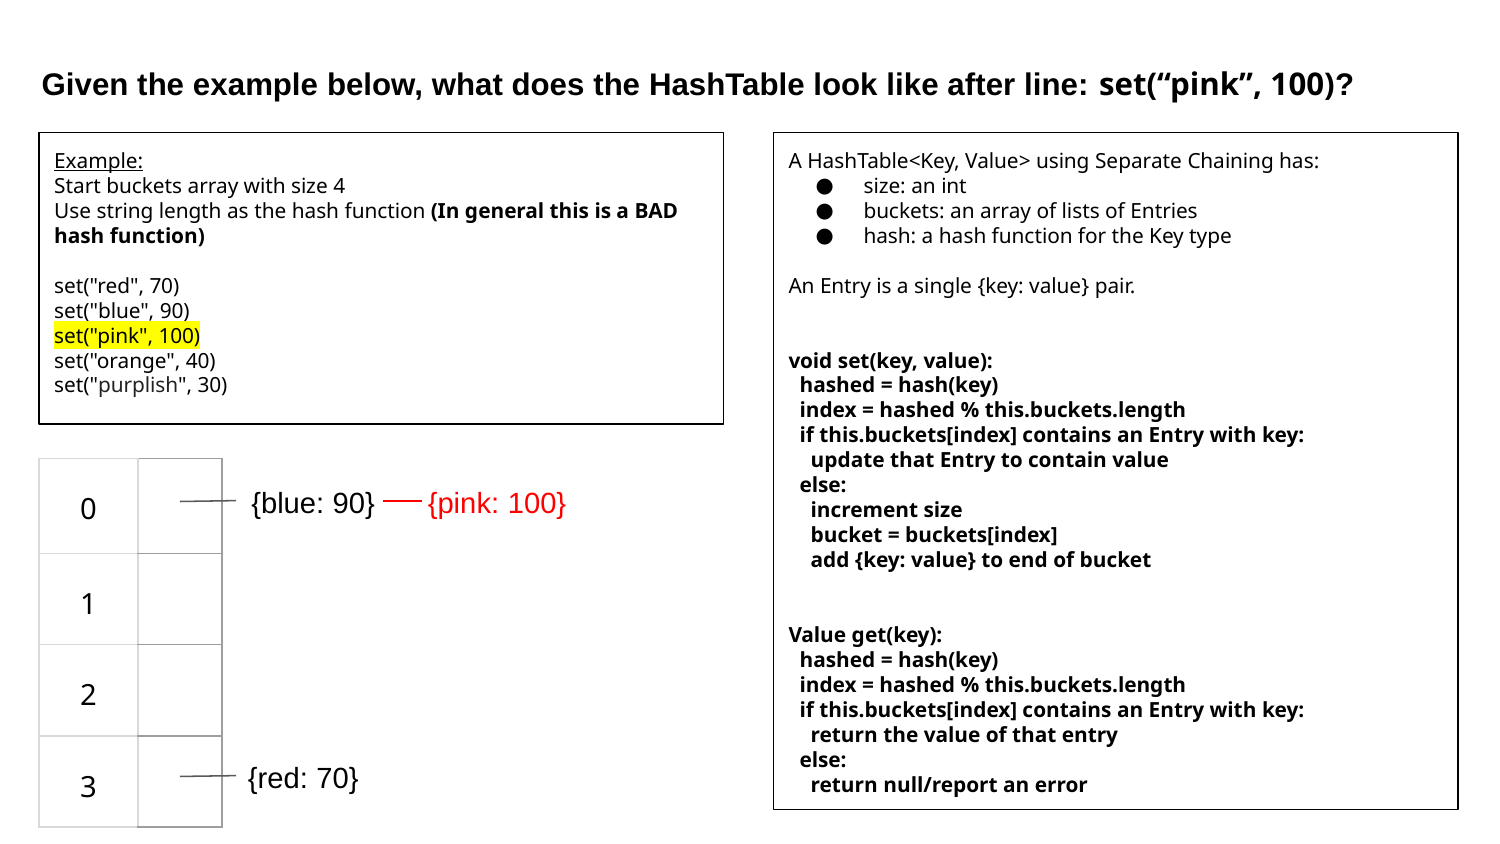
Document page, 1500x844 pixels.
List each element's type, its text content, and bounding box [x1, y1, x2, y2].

text_box Example: Start buckets array with size 4 Use string length as the hash function (In general this is a BAD hash function) set("red", 70) set("blue", 90) set("pink", 100) set("orange", 40) set("purplish", 30) [39, 132, 724, 425]
table_cell 3 [40, 737, 137, 826]
table_header 0 [40, 459, 137, 553]
table_cell 1 [40, 554, 137, 644]
text_box {blue: 90} [236, 469, 399, 522]
table_cell [139, 737, 221, 826]
table_cell [139, 554, 221, 644]
table_cell 2 [40, 645, 137, 735]
text_box Given the example below, what does the HashTable look like after line: set(“pink”, 100)? [26, 44, 1483, 127]
text_box A HashTable<Key, Value> using Separate Chaining has: size: an int buckets: an array of lists of Entries hash: a hash function for the Key type An Entry is a single {key: value} pair. void set(key, value): hashed = hash(key) index = hashed % this.buckets.length if this.buckets[index] contains an Entry with key: update that Entry to contain value else: increment size bucket = buckets[index] add {key: value} to end of bucket Value get(key): hashed = hash(key) index = hashed % this.buckets.length if this.buckets[index] contains an Entry with key: return the value of that entry else: return null/report an error [773, 132, 1458, 810]
table_cell [139, 645, 221, 735]
text_box {pink: 100} [412, 469, 597, 522]
text_box {red: 70} [232, 744, 431, 797]
table_header [139, 459, 221, 553]
